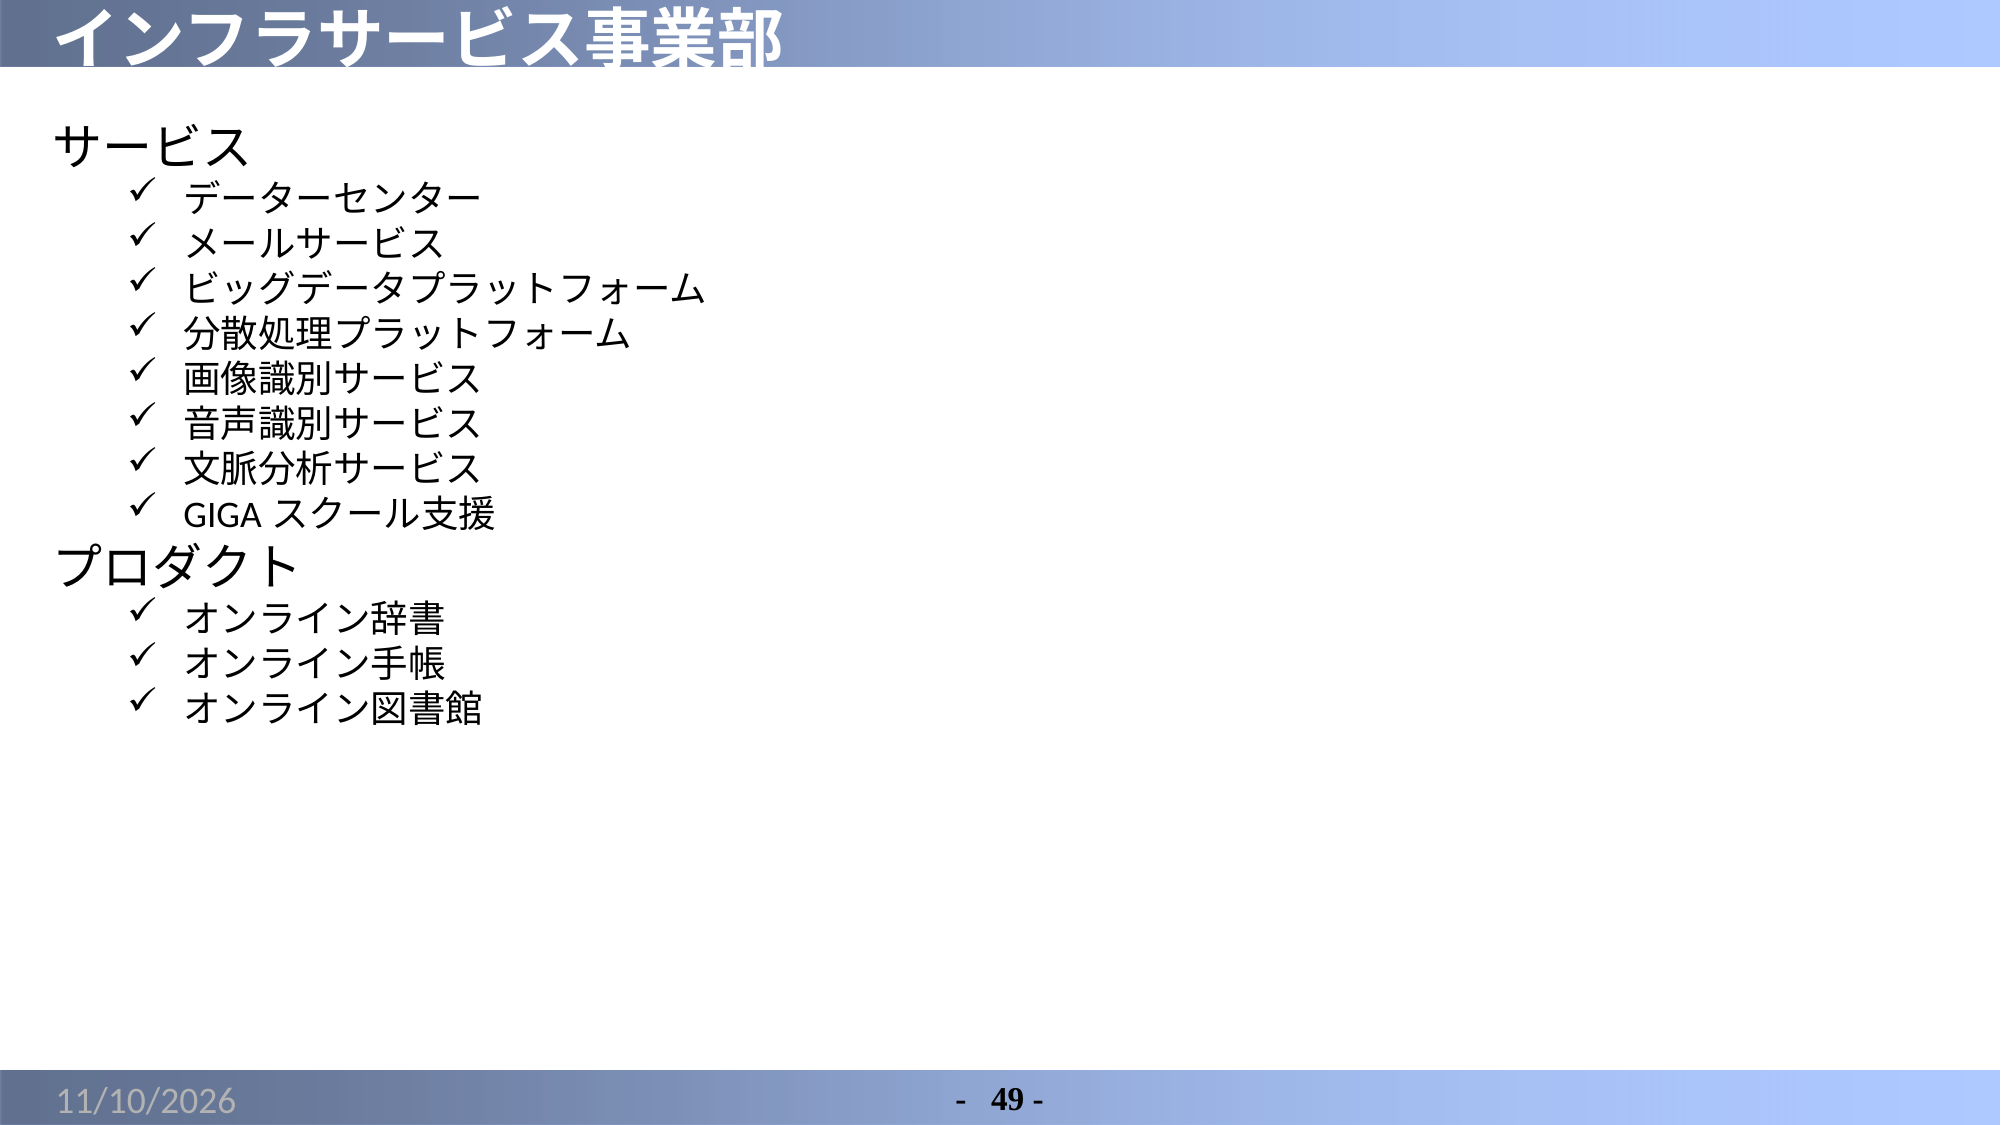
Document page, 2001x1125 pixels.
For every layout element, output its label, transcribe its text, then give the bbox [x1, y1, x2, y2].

title インフラサービス事業部 [52, 0, 1946, 78]
slide_number - 49 - [934, 1078, 1063, 1117]
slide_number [55, 1076, 516, 1122]
list サービス データーセンター メールサービス ビッグデータプラットフォーム 分散処理プラットフォーム 画像識別サービス 音声識別サービス 文脈分析サービス GIGAスクール支援 プロダクト オンライン辞書 オンライン手帳 オンライン図書館 [52, 115, 1946, 828]
